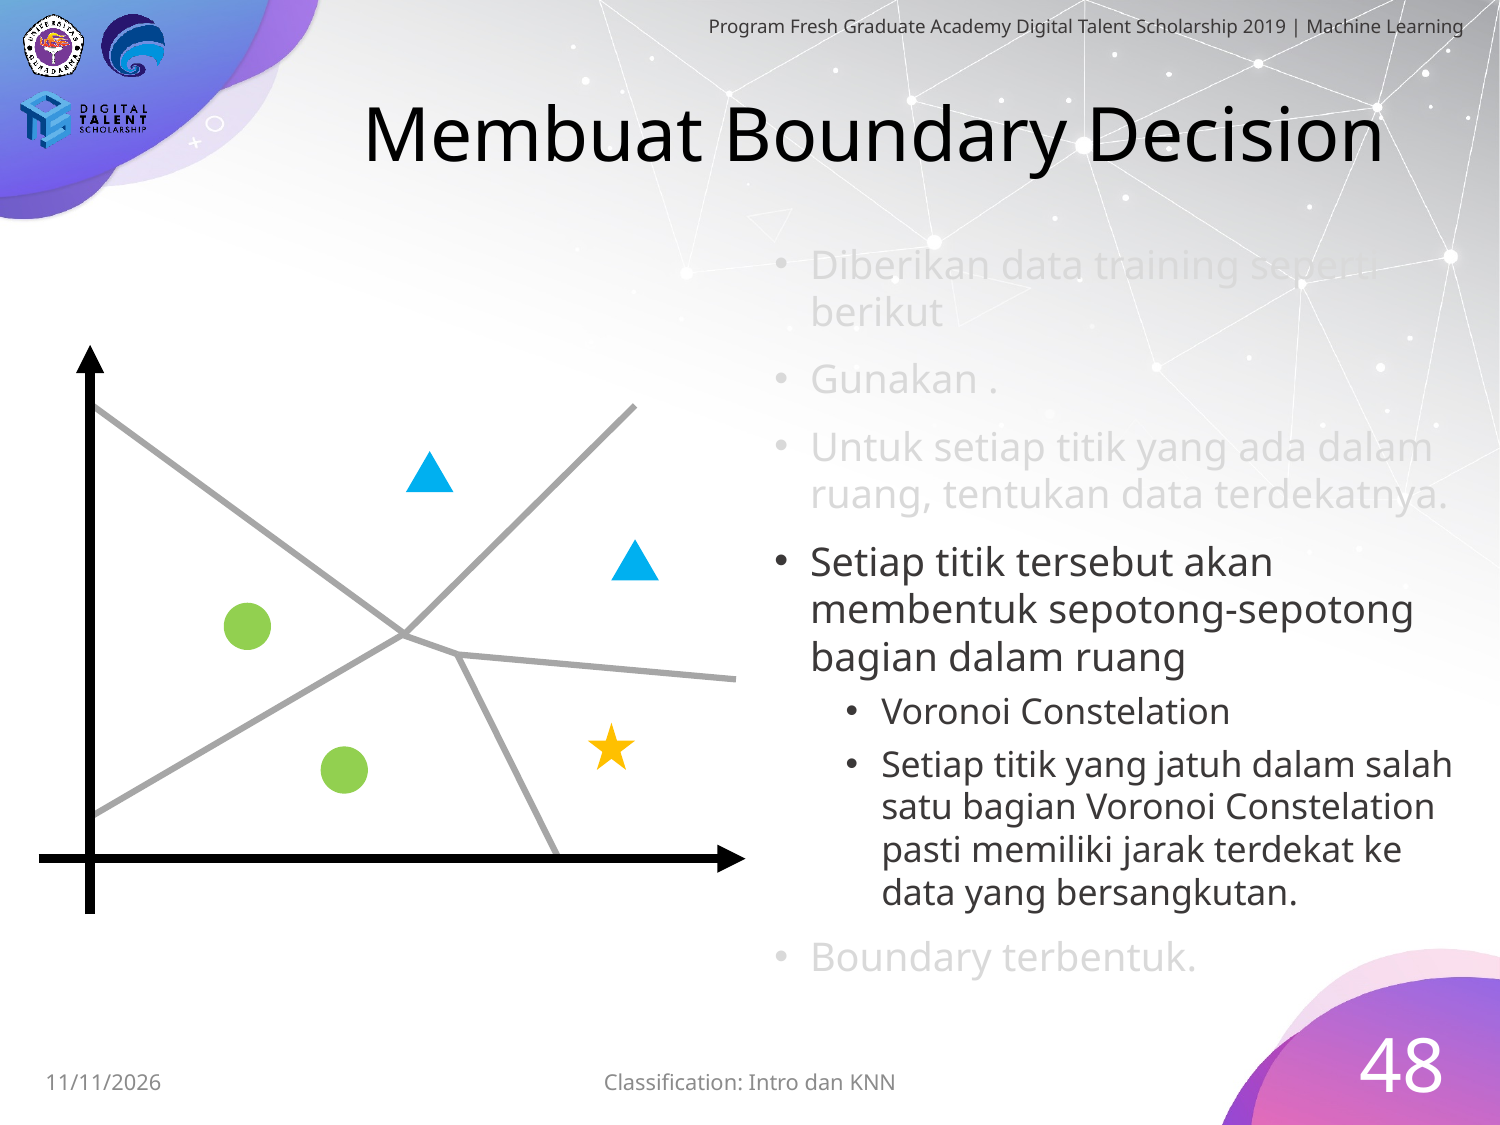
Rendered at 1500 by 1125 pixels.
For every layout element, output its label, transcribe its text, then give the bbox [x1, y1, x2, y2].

slide_number 48 [1327, 1023, 1478, 1114]
footer Classification: Intro dan KNN [382, 1053, 1118, 1114]
title Membuat Boundary Decision [271, 67, 1478, 206]
picture [0, 0, 1500, 1125]
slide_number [30, 1053, 272, 1114]
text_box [38, 344, 746, 915]
